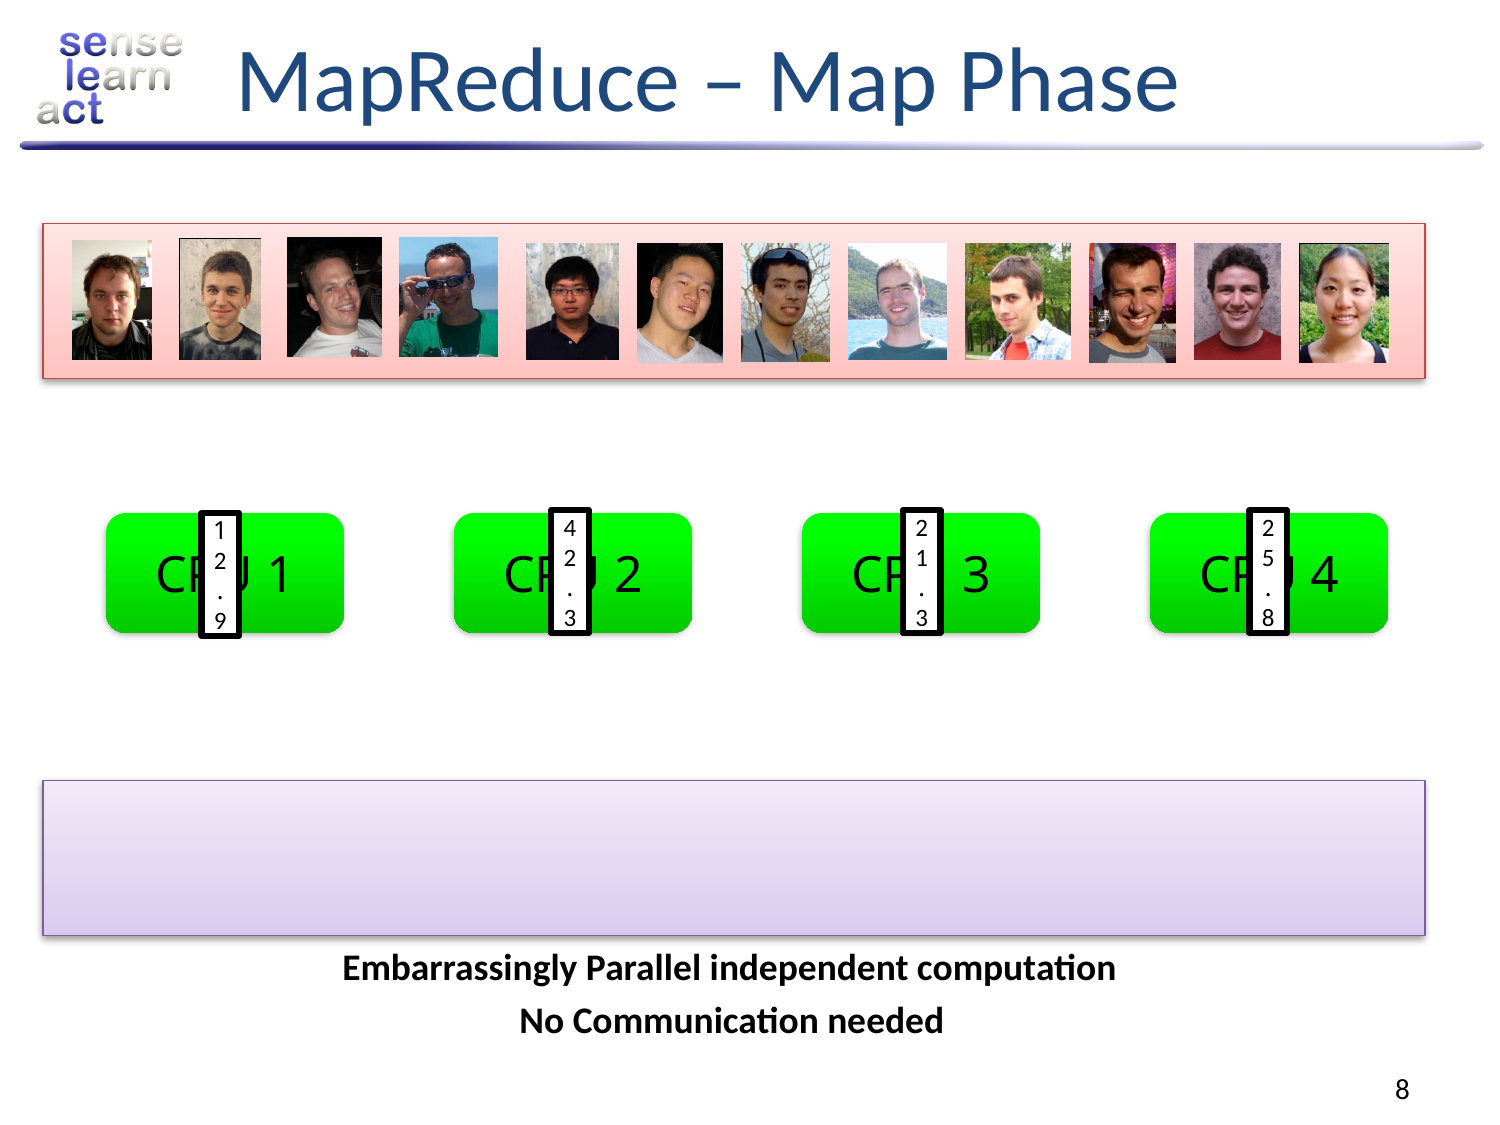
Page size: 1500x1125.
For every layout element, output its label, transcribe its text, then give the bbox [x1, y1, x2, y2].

picture [848, 243, 948, 360]
picture [741, 243, 830, 362]
picture [636, 243, 723, 364]
text_box 4 2 . 3 [551, 510, 589, 633]
slide_number 8 [1112, 1037, 1426, 1113]
text_box 2 5 . 8 [1249, 510, 1287, 634]
text_box [42, 780, 1426, 936]
text_box CPU 1 [239, 512, 345, 634]
text_box CPU 1 [105, 512, 201, 634]
picture [399, 237, 498, 358]
picture [525, 243, 619, 360]
picture [1089, 243, 1176, 364]
picture [965, 243, 1071, 360]
text_box CPU 4 [1287, 512, 1389, 634]
picture [12, 30, 188, 128]
picture [287, 237, 382, 358]
picture [179, 238, 261, 360]
text_box 1 2 . 9 [201, 512, 239, 636]
text_box No Communication needed [41, 989, 1423, 1049]
text_box CPU 2 [453, 512, 693, 634]
picture [72, 239, 153, 360]
text_box CPU 4 [1149, 512, 1249, 634]
text_box Embarrassingly Parallel independent computation [43, 935, 1425, 996]
title MapReduce – Map Phase [220, 12, 1451, 138]
text_box 2 1 . 3 [903, 510, 941, 633]
picture [1193, 243, 1281, 360]
text_box CPU 3 [801, 512, 1041, 634]
text_box [42, 223, 1426, 379]
picture [1299, 243, 1389, 364]
